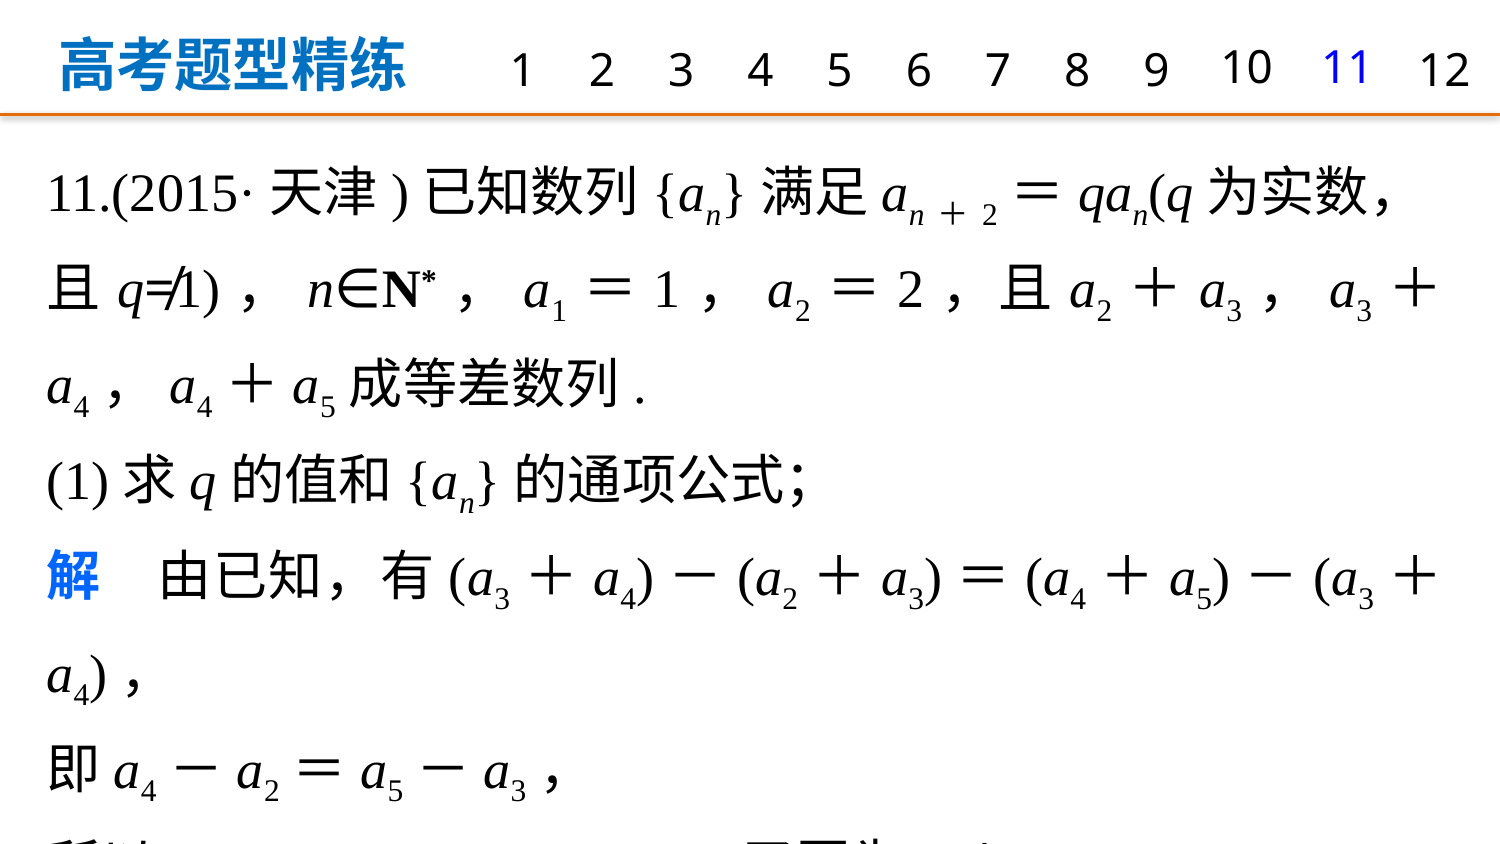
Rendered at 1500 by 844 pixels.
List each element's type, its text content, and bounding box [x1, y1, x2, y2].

text_box 4 [725, 36, 796, 106]
text_box 2 [567, 36, 637, 106]
text_box 12 [1402, 36, 1486, 106]
text_box 高考题型精练 [43, 20, 423, 105]
text_box 3 [646, 36, 716, 106]
text_box 1 [488, 36, 558, 106]
text_box 7 [963, 36, 1033, 106]
text_box 6 [884, 36, 954, 106]
text_box 11 [1301, 36, 1394, 101]
text_box 9 [1121, 36, 1192, 106]
text_box 10 [1201, 36, 1293, 101]
text_box 11.(2015·天津)已知数列{an}满足an＋2＝qan(q为实数， 且q≠1)，n∈N*，a1＝1，a2＝2，且a2＋a3，a3＋a4，a4＋a5成等差数列. (1)求q的值和{an}的通项公式； 解 由已知，有(a3＋a4)－(a2＋a3)＝(a4＋a5)－(a3＋a4)， 即a4－a2＝a5－a3， 所以a2(q－1)＝a3(q－1)，又因为q≠1， 故a3＝a2＝2，由a3＝a1q，得q＝2. [31, 127, 1471, 844]
text_box 8 [1042, 36, 1113, 106]
text_box 5 [804, 36, 875, 106]
